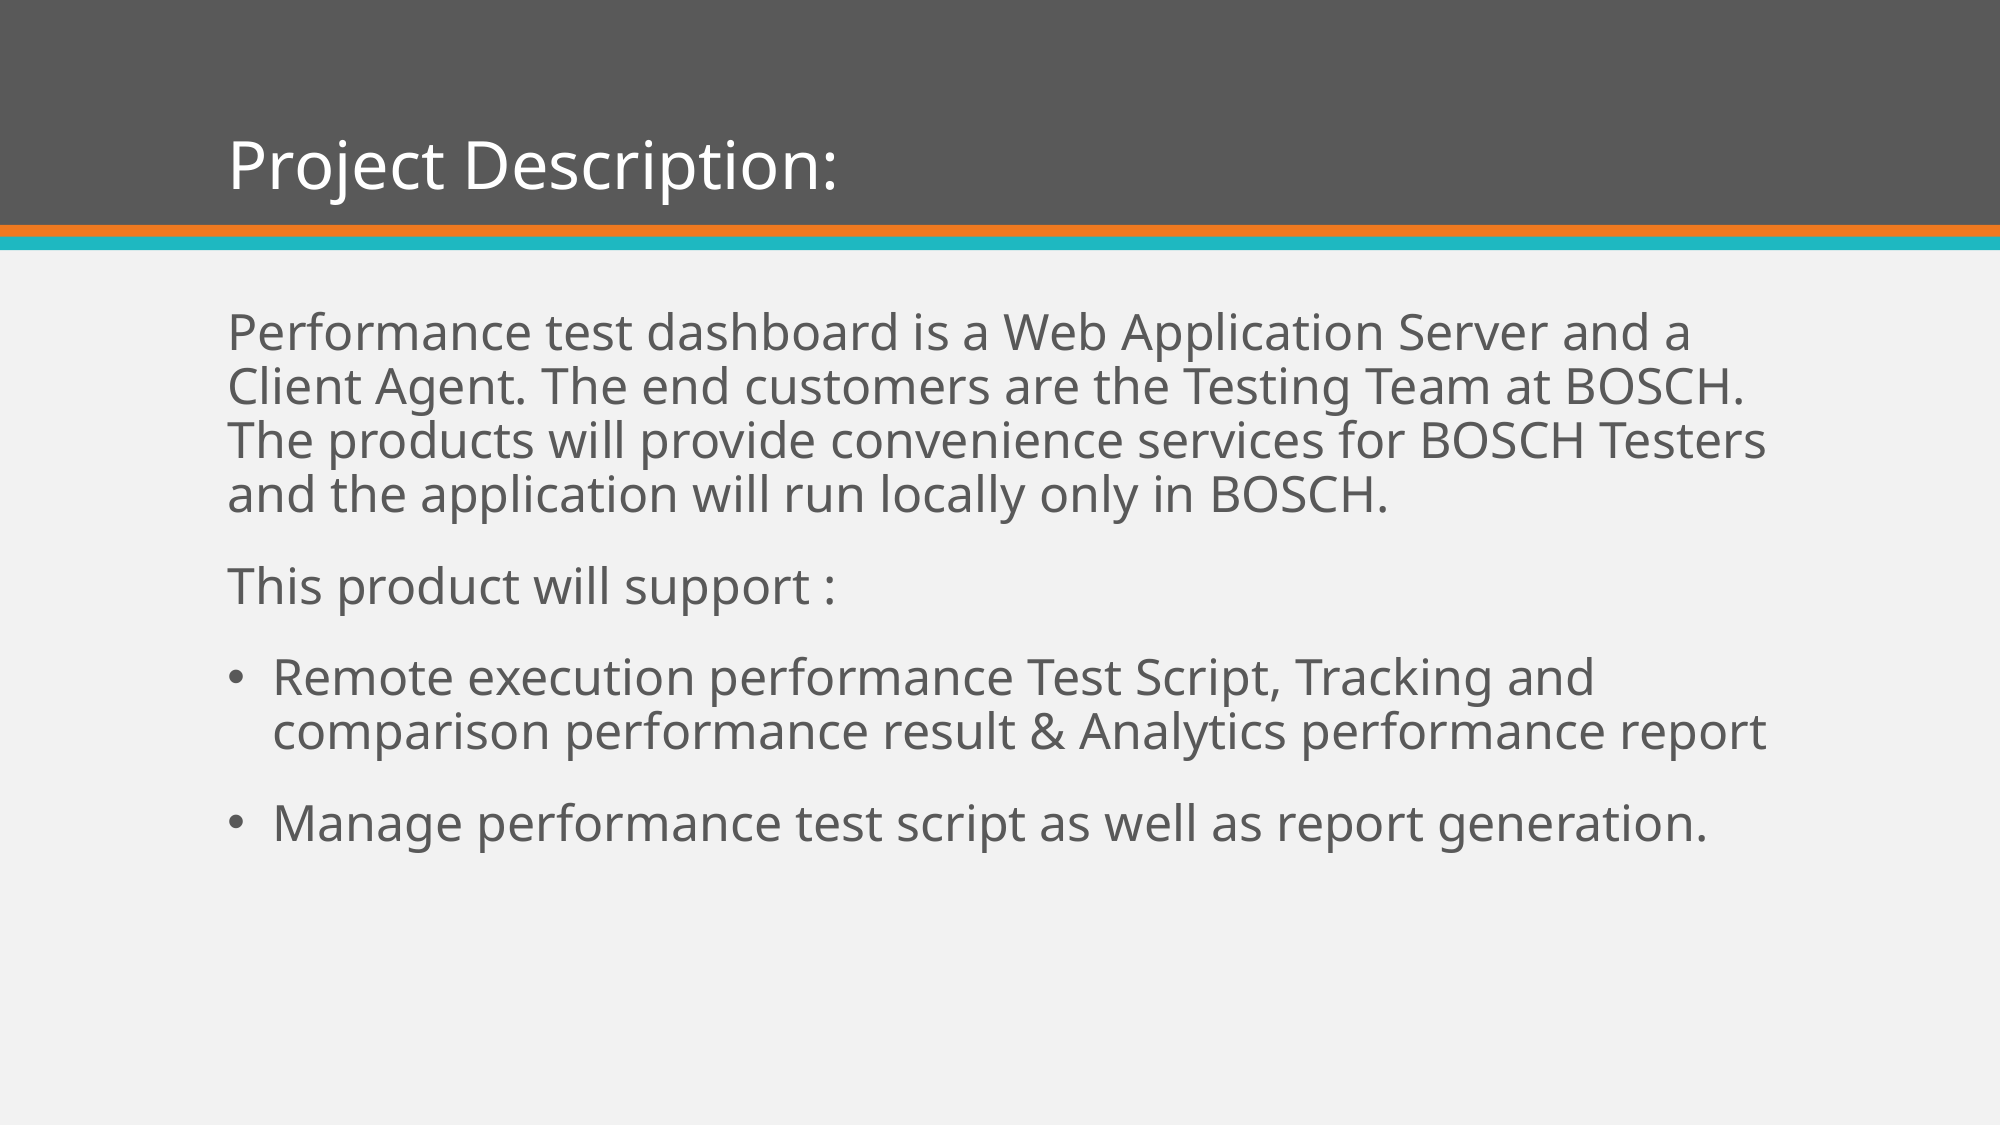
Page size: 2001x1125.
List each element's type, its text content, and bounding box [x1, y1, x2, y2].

list Performance test dashboard is a Web Application Server and a Client Agent. The end customers are the Testing Team at BOSCH. The products will provide convenience services for BOSCH Testers and the application will run locally only in BOSCH. This product will support : Remote execution performance Test Script, Tracking and comparison performance result & Analytics performance report Manage performance test script as well as report generation. [212, 299, 1788, 1013]
title Project Description: [212, 41, 1788, 212]
